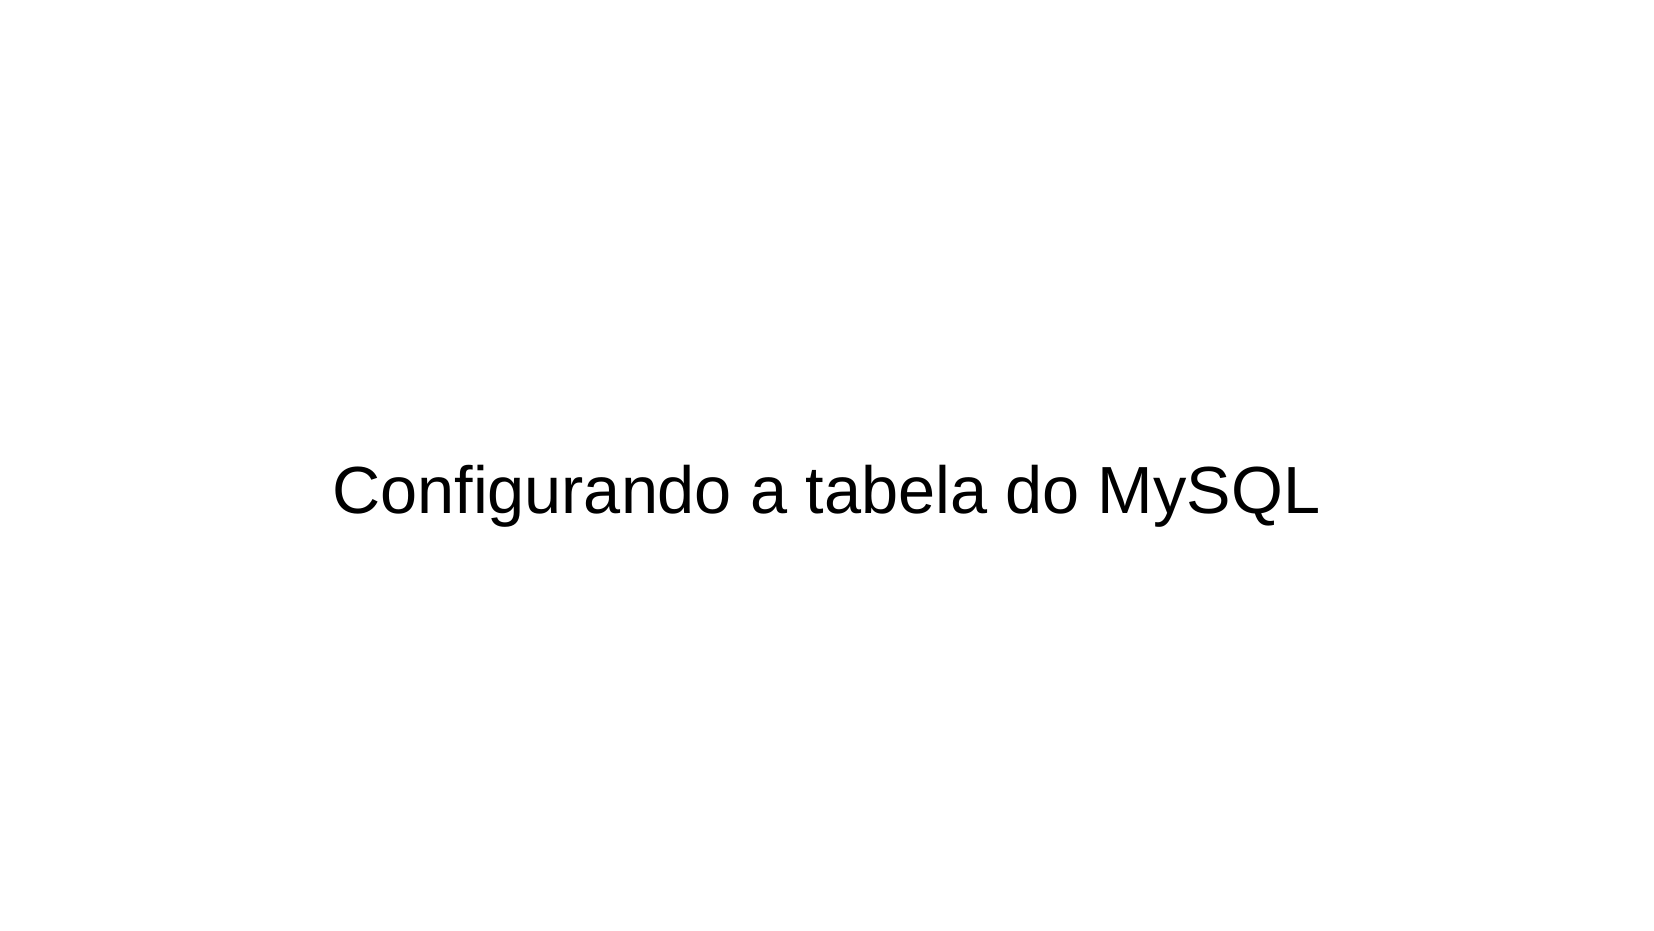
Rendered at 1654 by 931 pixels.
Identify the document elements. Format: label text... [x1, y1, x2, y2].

subtitle Configurando a tabela do MySQL [82, 217, 1571, 757]
